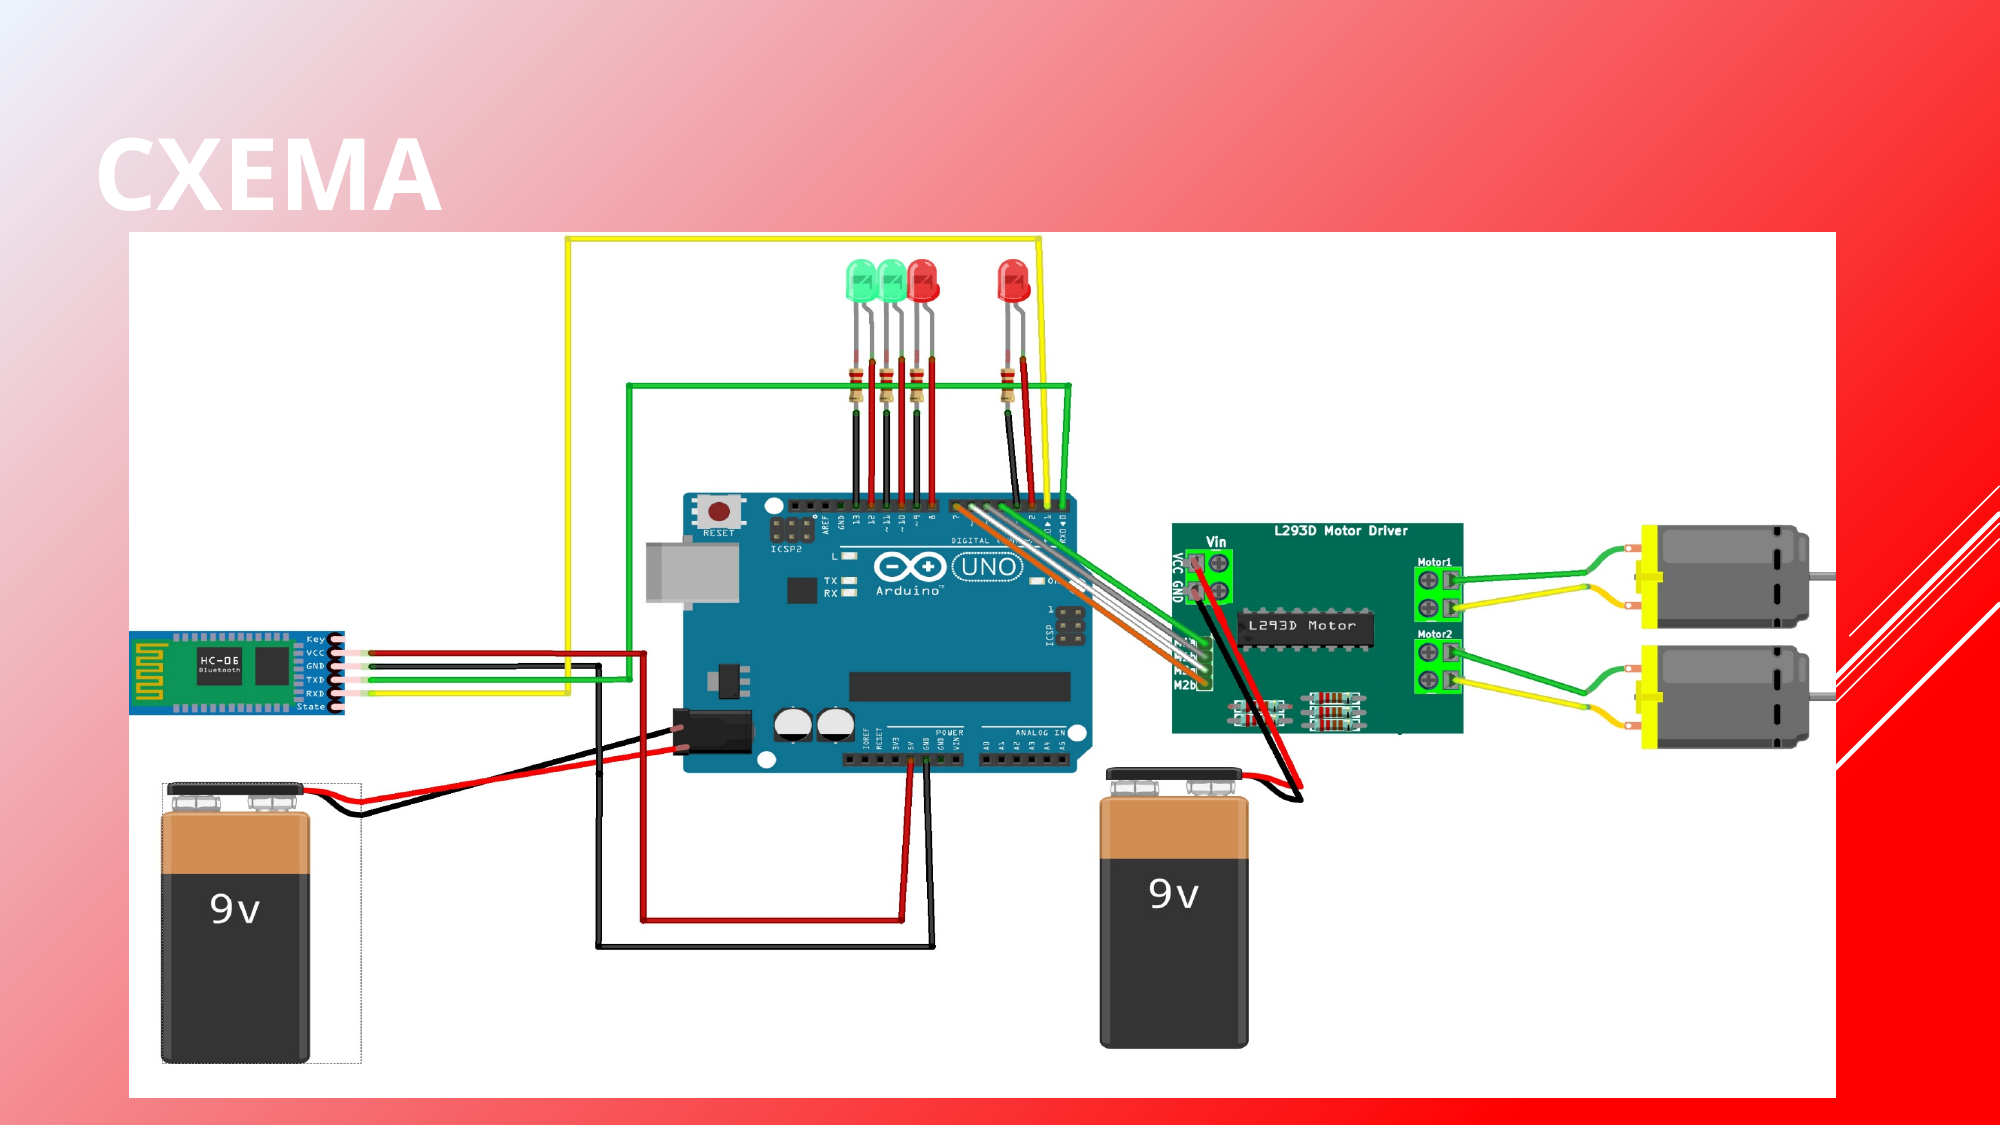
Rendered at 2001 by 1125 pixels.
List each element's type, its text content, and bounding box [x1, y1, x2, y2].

picture [129, 232, 1836, 1098]
title Схема [78, 46, 1479, 294]
